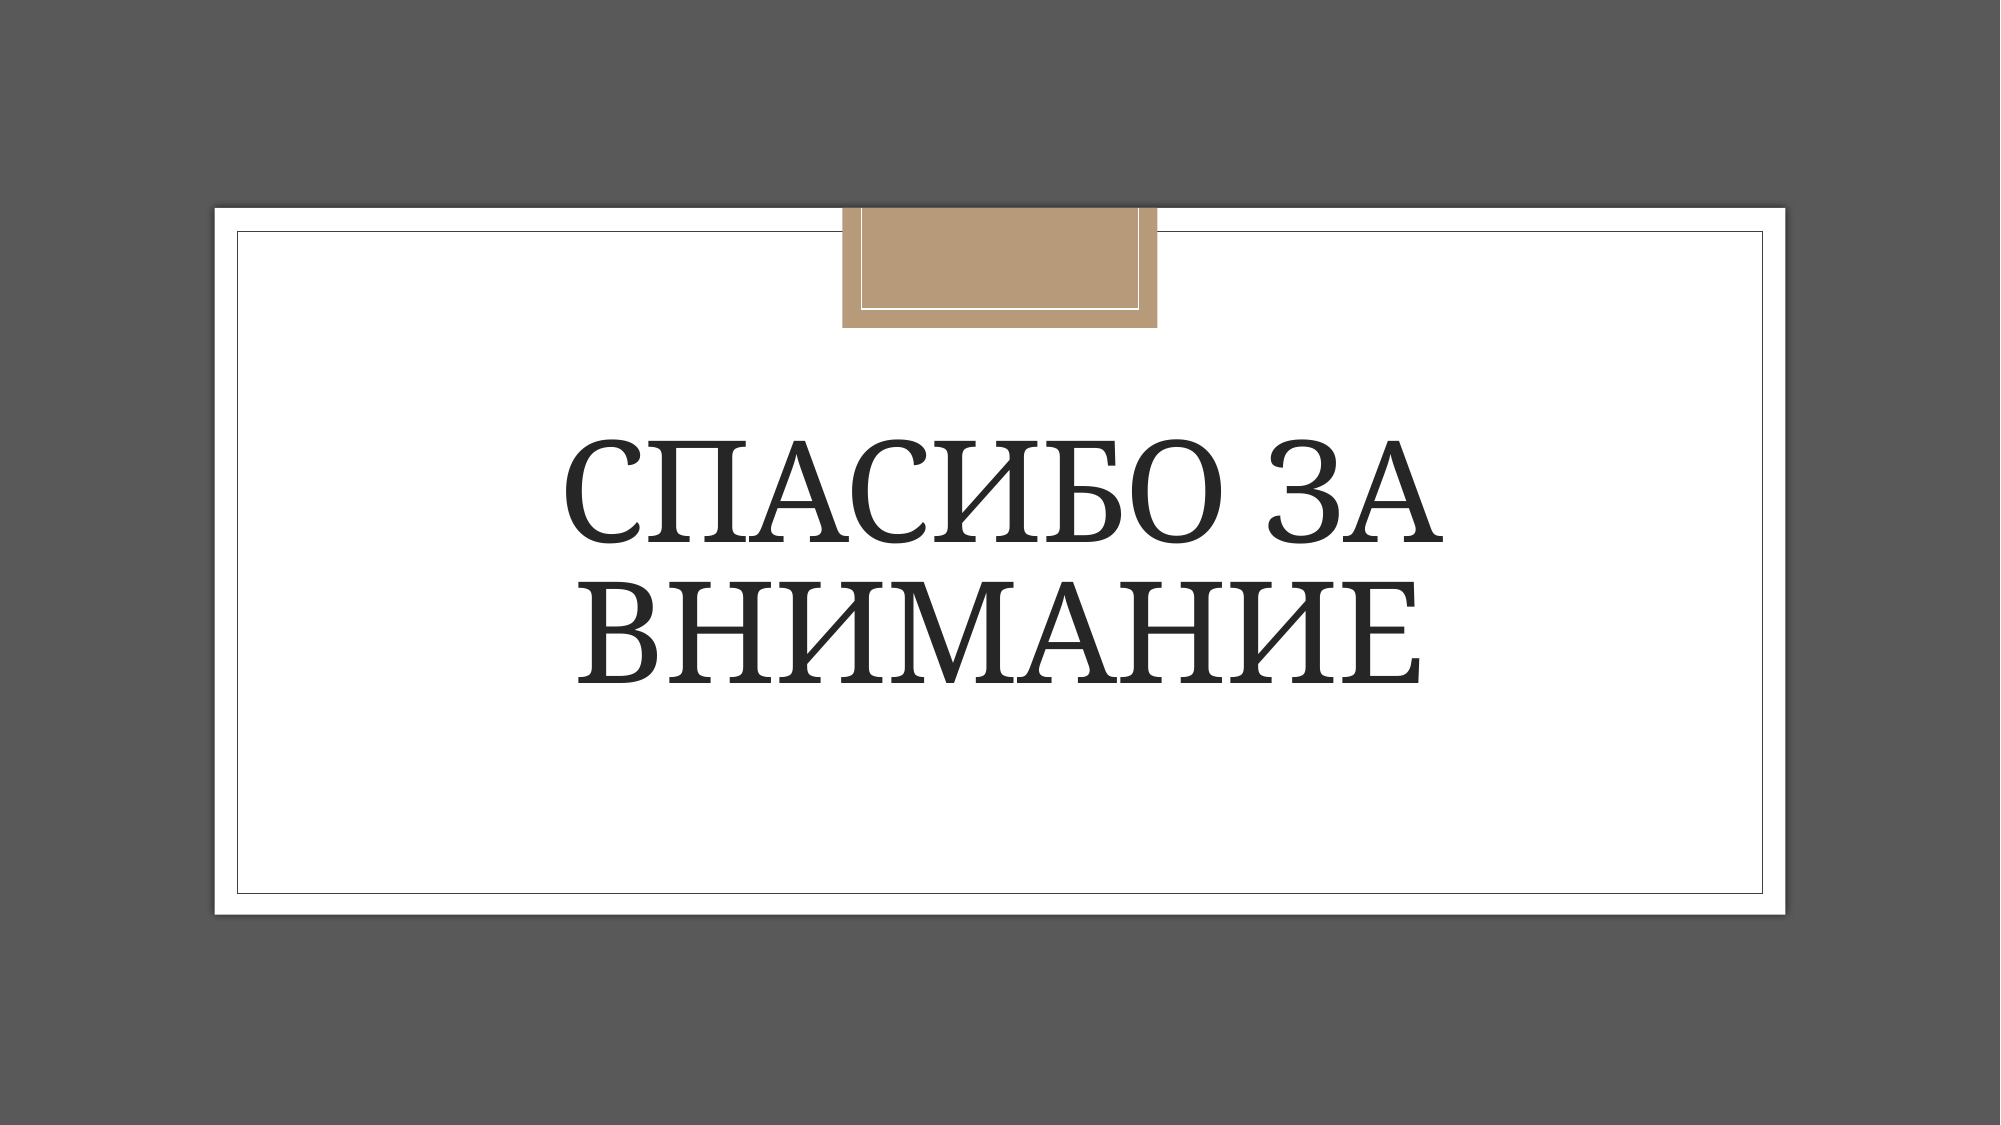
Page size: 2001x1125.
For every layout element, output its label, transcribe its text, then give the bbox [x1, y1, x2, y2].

title Спасибо за внимание [267, 373, 1733, 769]
